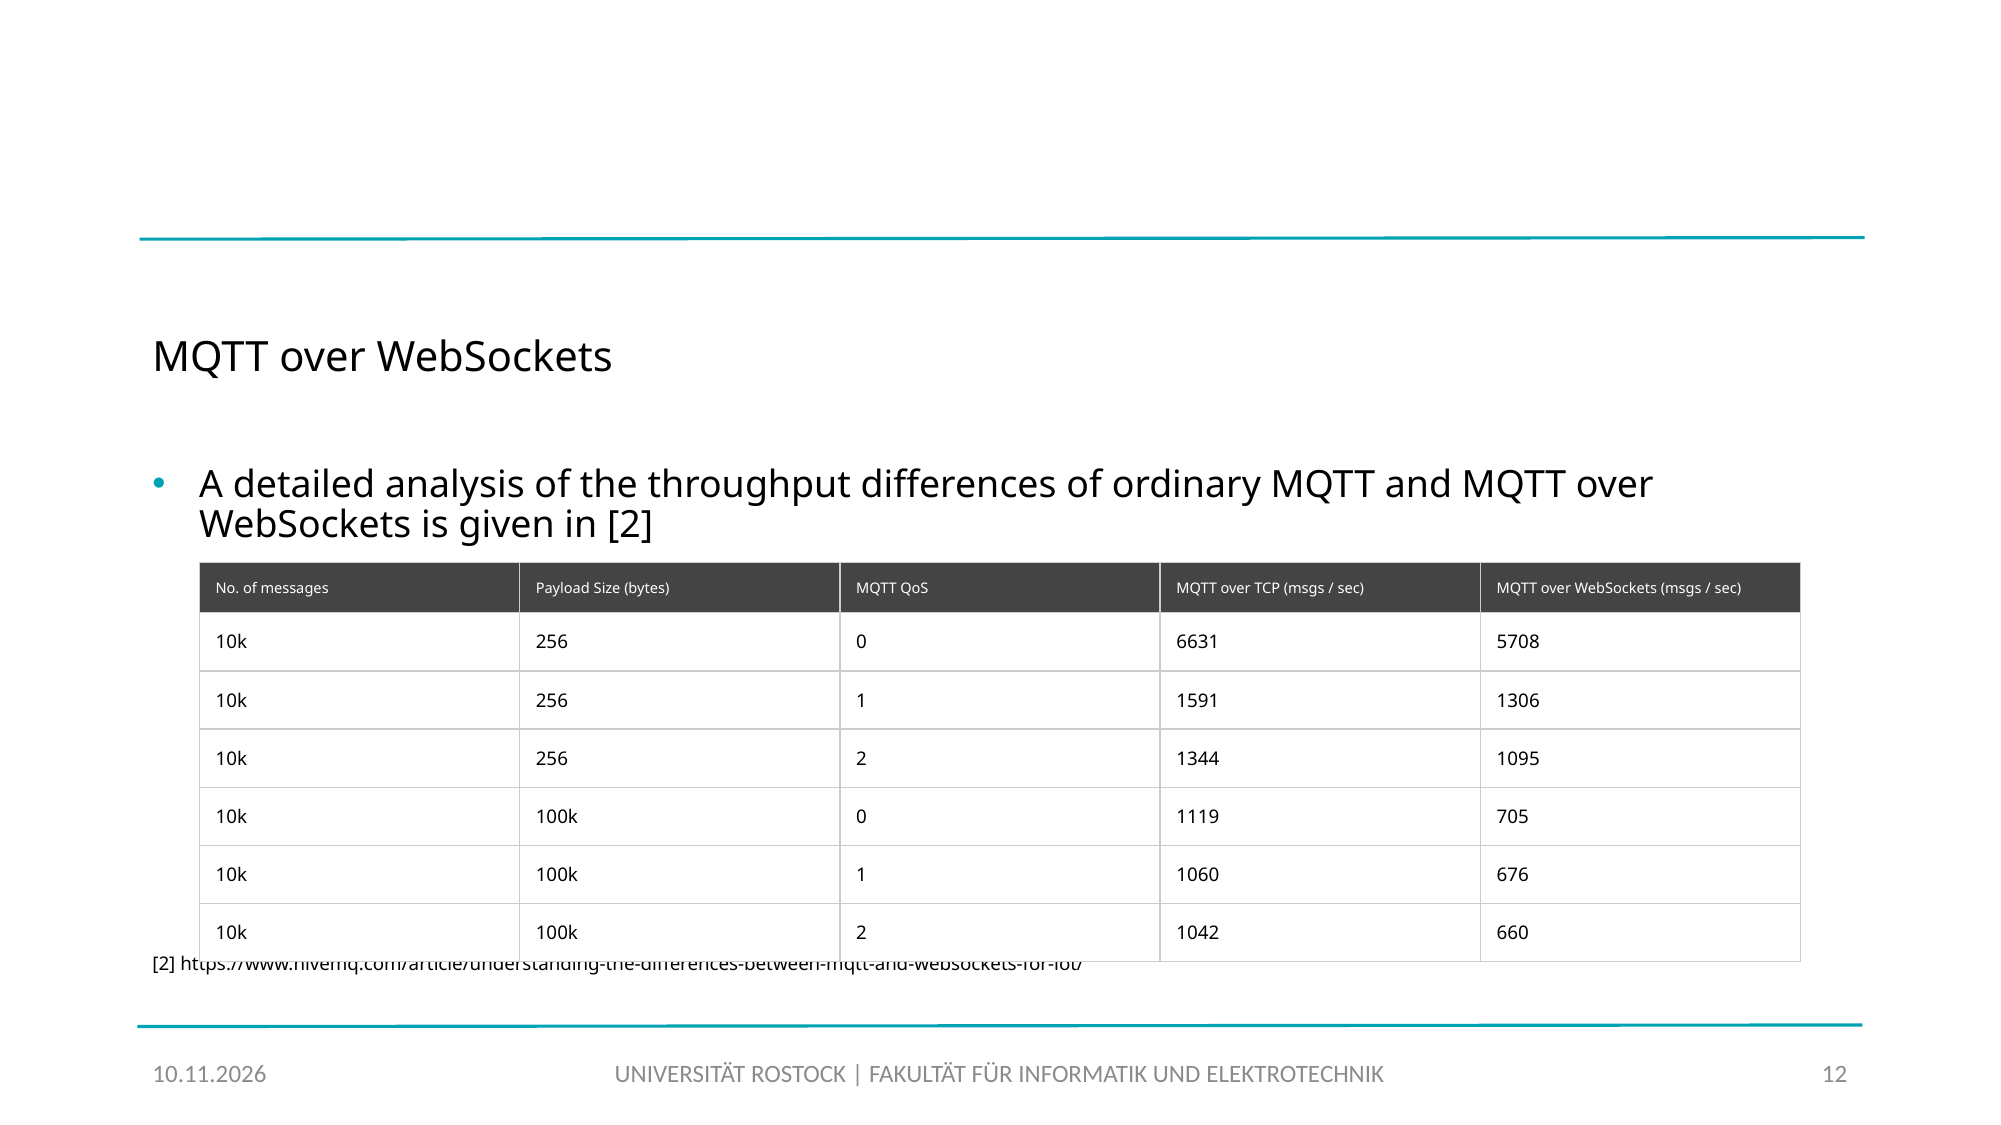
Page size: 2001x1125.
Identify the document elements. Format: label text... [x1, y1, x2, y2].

table_cell 10k [200, 730, 519, 787]
table_cell 1095 [1481, 730, 1800, 787]
table_cell 10k [200, 672, 519, 728]
table_cell 2 [841, 904, 1159, 961]
table_cell 100k [520, 846, 839, 903]
table_cell 1306 [1481, 672, 1800, 728]
table_cell 256 [520, 730, 839, 787]
table_cell 705 [1481, 788, 1800, 845]
table_cell 1119 [1161, 788, 1480, 845]
table_cell 1 [841, 672, 1159, 728]
table_cell 1 [841, 846, 1159, 903]
table_cell 5708 [1481, 613, 1800, 670]
list A detailed analysis of the throughput differences of ordinary MQTT and MQTT over WebSockets is given in [2] [2] https://www.hivemq.com/article/understanding-the-differences-between-mqtt-and-websockets-for-iot/ [137, 457, 1863, 990]
table_cell 10k [200, 904, 519, 961]
table_header No. of messages [200, 563, 519, 612]
table_cell 256 [520, 672, 839, 728]
table_cell 676 [1481, 846, 1800, 903]
table_cell 100k [520, 904, 839, 961]
table_cell 0 [841, 788, 1159, 845]
table_cell 1060 [1161, 846, 1480, 903]
table_cell 660 [1481, 904, 1800, 961]
table_cell 2 [841, 730, 1159, 787]
table_cell 10k [200, 846, 519, 903]
table_header Payload Size (bytes) [520, 563, 839, 612]
table_cell 1591 [1161, 672, 1480, 728]
slide_number 12 [1413, 1042, 1863, 1103]
table_header MQTT over TCP (msgs / sec) [1161, 563, 1480, 612]
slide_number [137, 1042, 587, 1103]
table_header MQTT over WebSockets (msgs / sec) [1481, 563, 1800, 612]
table_cell 10k [200, 613, 519, 670]
table_cell 1042 [1161, 904, 1480, 961]
table_cell 6631 [1161, 613, 1480, 670]
table_cell 256 [520, 613, 839, 670]
table_cell 1344 [1161, 730, 1480, 787]
table_header MQTT QoS [841, 563, 1159, 612]
footer UNIVERSITÄT ROSTOCK | FAKULTÄT FÜR INFORMATIK UND ELEKTROTECHNIK [587, 1042, 1413, 1103]
table_cell 100k [520, 788, 839, 845]
table_cell 0 [841, 613, 1159, 670]
title MQTT over WebSockets [137, 296, 1863, 419]
table_cell 10k [200, 788, 519, 845]
